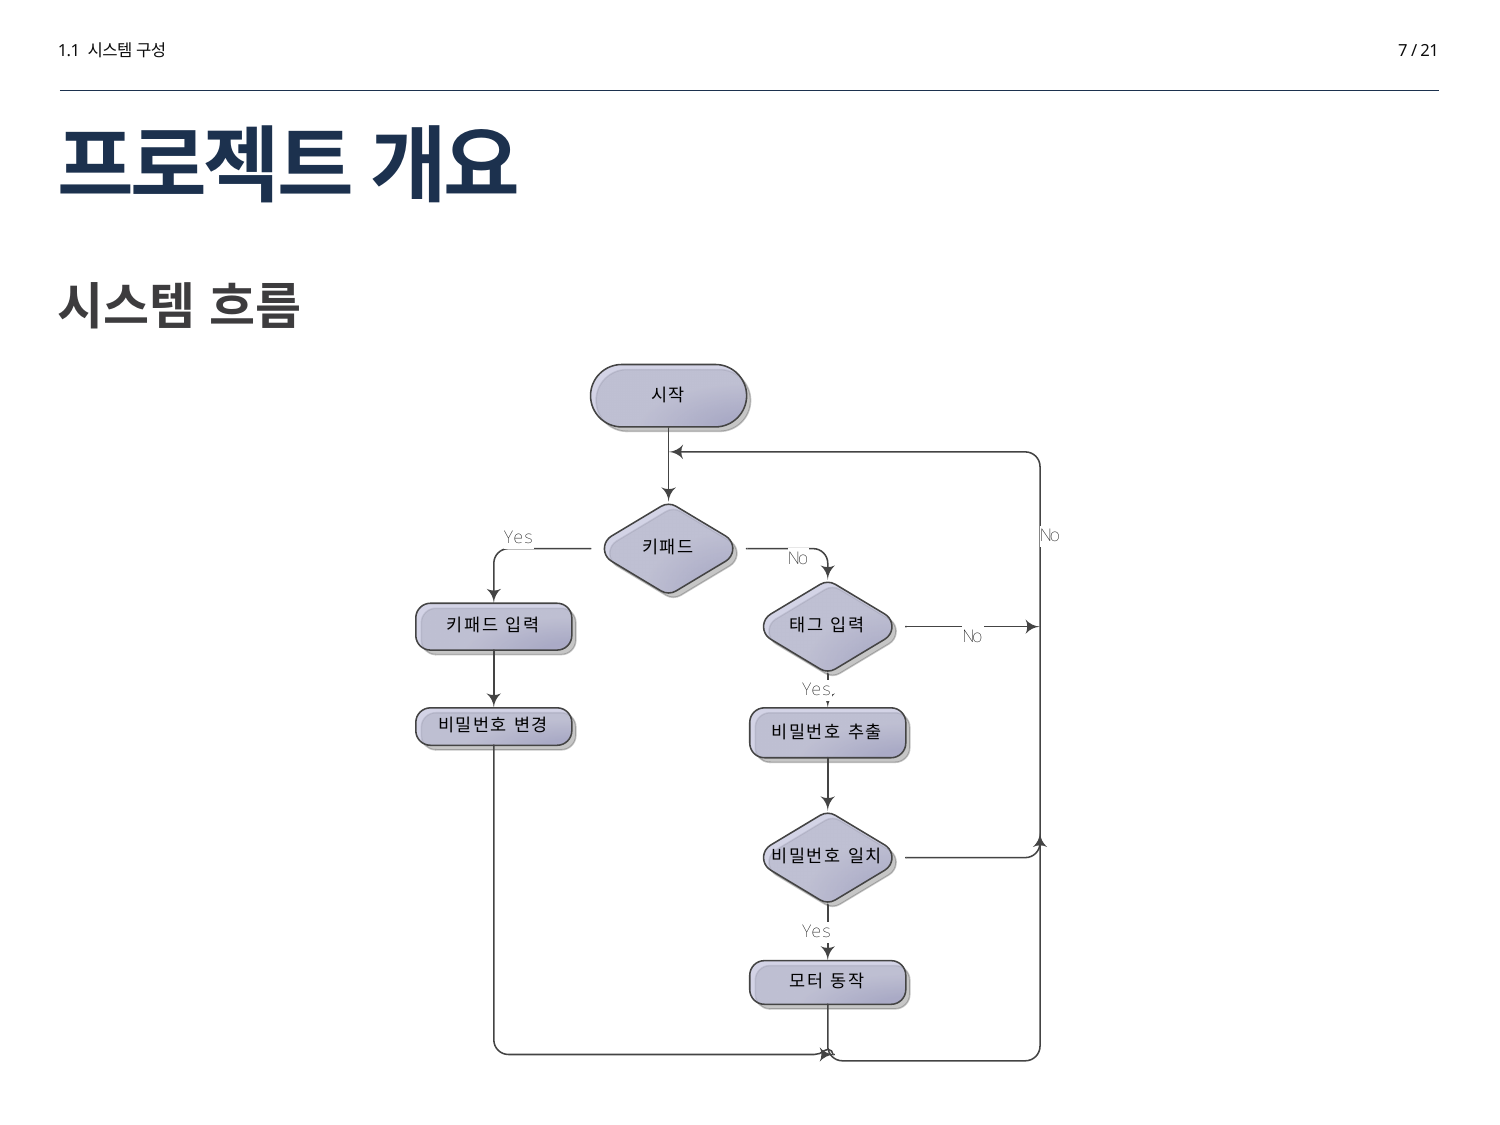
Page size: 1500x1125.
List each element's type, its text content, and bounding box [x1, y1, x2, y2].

text_box 1.1 시스템 구성 [43, 31, 303, 67]
title 프로젝트 개요 [42, 114, 1190, 211]
picture [412, 360, 1064, 1065]
text_box 시스템 흐름 [42, 267, 1433, 477]
text_box 7 / 21 [1193, 32, 1454, 70]
